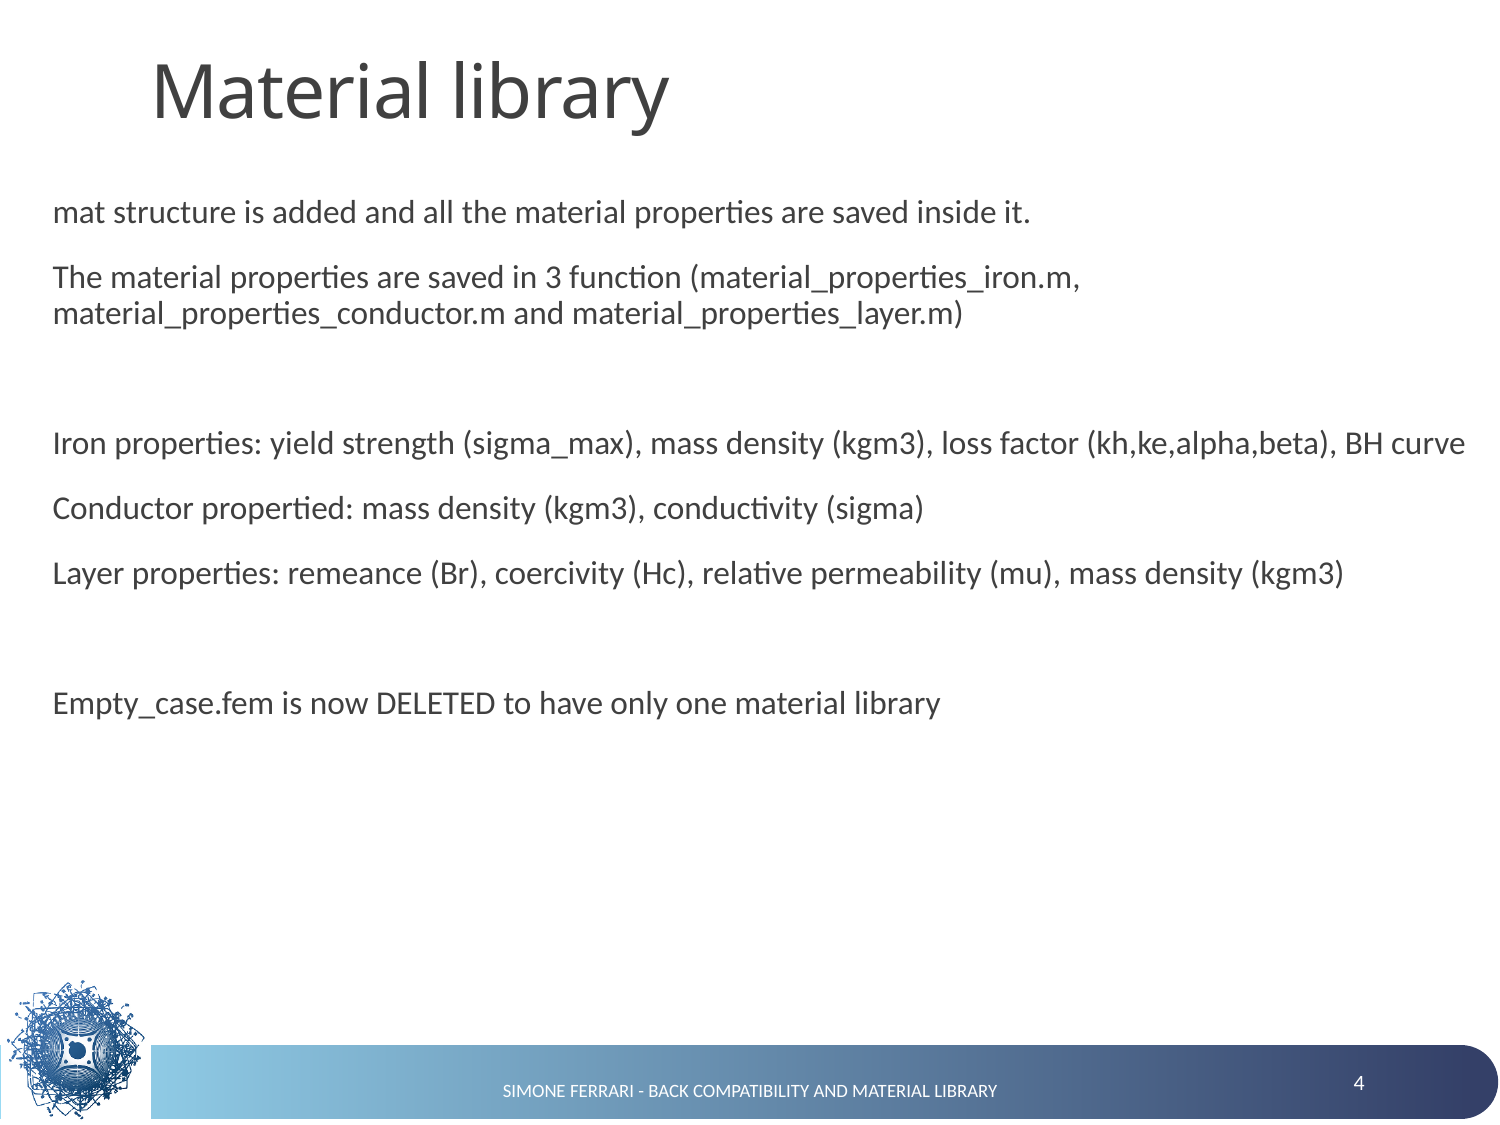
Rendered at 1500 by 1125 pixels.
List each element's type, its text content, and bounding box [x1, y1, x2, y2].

picture [1, 975, 151, 1125]
list mat structure is added and all the material properties are saved inside it. The material properties are saved in 3 function (material_properties_iron.m, material_properties_conductor.m and material_properties_layer.m) Iron properties: yield strength (sigma_max), mass density (kgm3), loss factor (kh,ke,alpha,beta), BH curve Conductor propertied: mass density (kgm3), conductivity (sigma) Layer properties: remeance (Br), coercivity (Hc), relative permeability (mu), mass density (kgm3) Empty_case.fem is now DELETED to have only one material library [37, 187, 1475, 963]
slide_number 4 [1218, 1051, 1380, 1112]
title Material library [135, 47, 1373, 142]
footer Simone Ferrari - back compatibility and material library [453, 1059, 1047, 1120]
